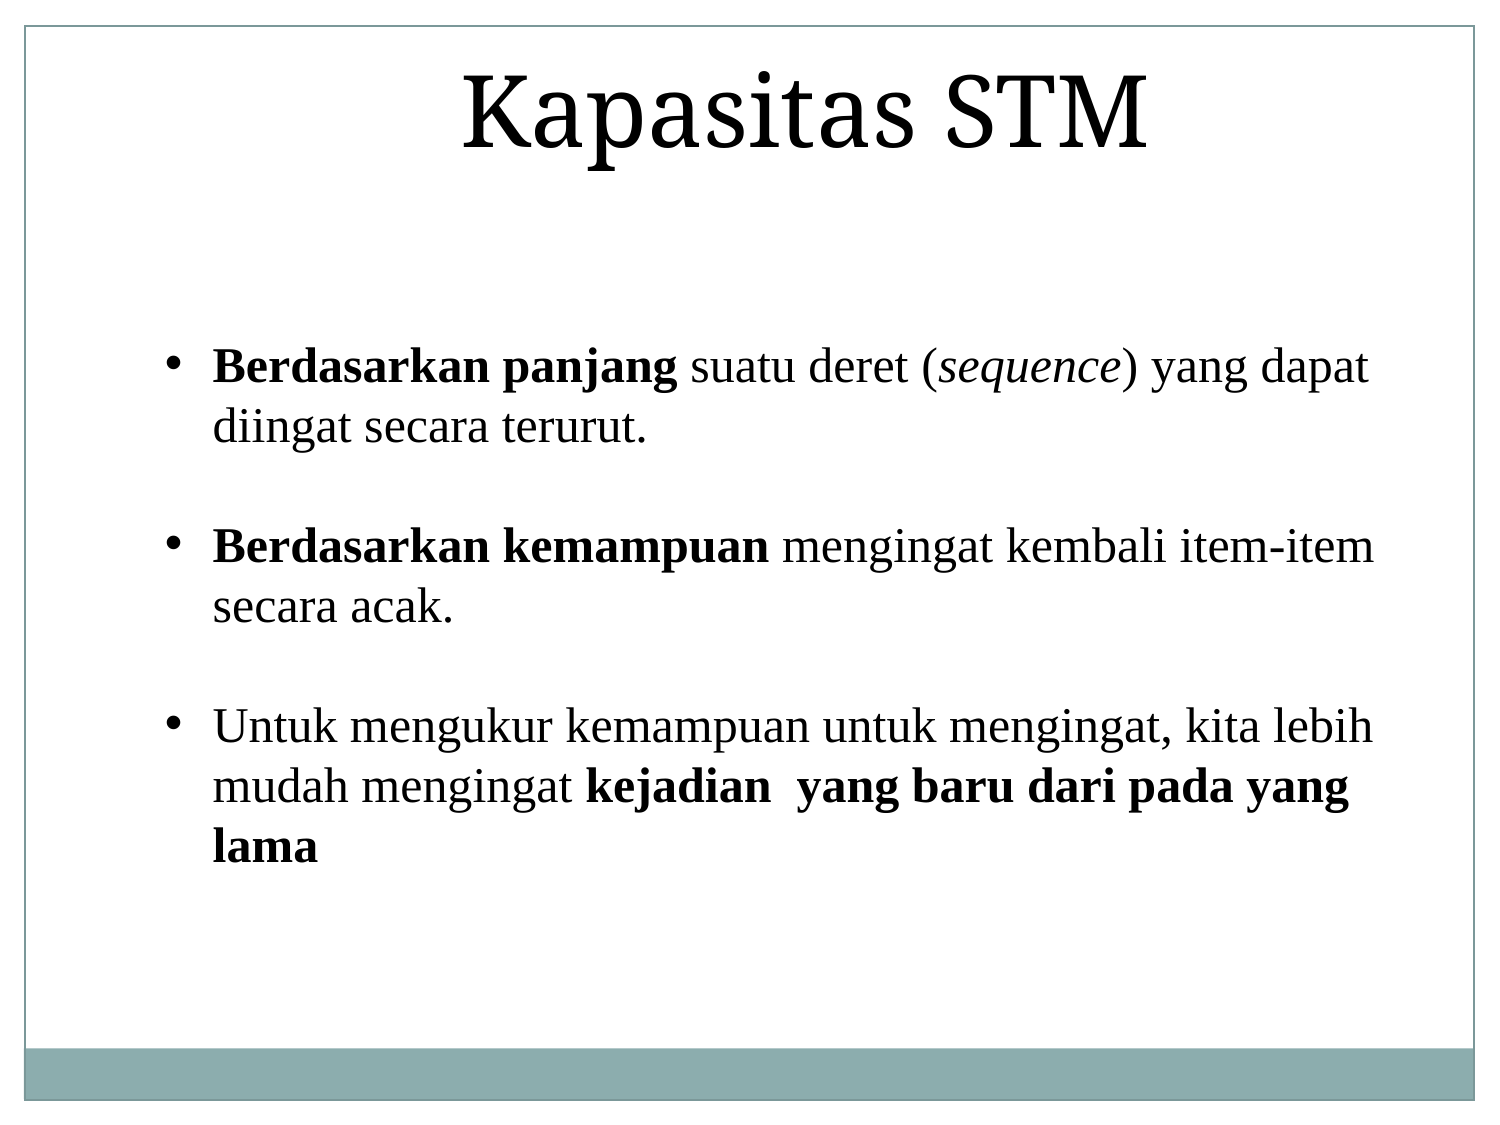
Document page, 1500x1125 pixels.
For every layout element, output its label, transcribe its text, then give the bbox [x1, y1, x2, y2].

text_box Kapasitas STM [0, 39, 1500, 175]
text_box Berdasarkan panjang suatu deret (sequence) yang dapat diingat secara terurut. Berdasarkan kemampuan mengingat kembali item-item secara acak. Untuk mengukur kemampuan untuk mengingat, kita lebih mudah mengingat kejadian yang baru dari pada yang lama [150, 324, 1400, 880]
